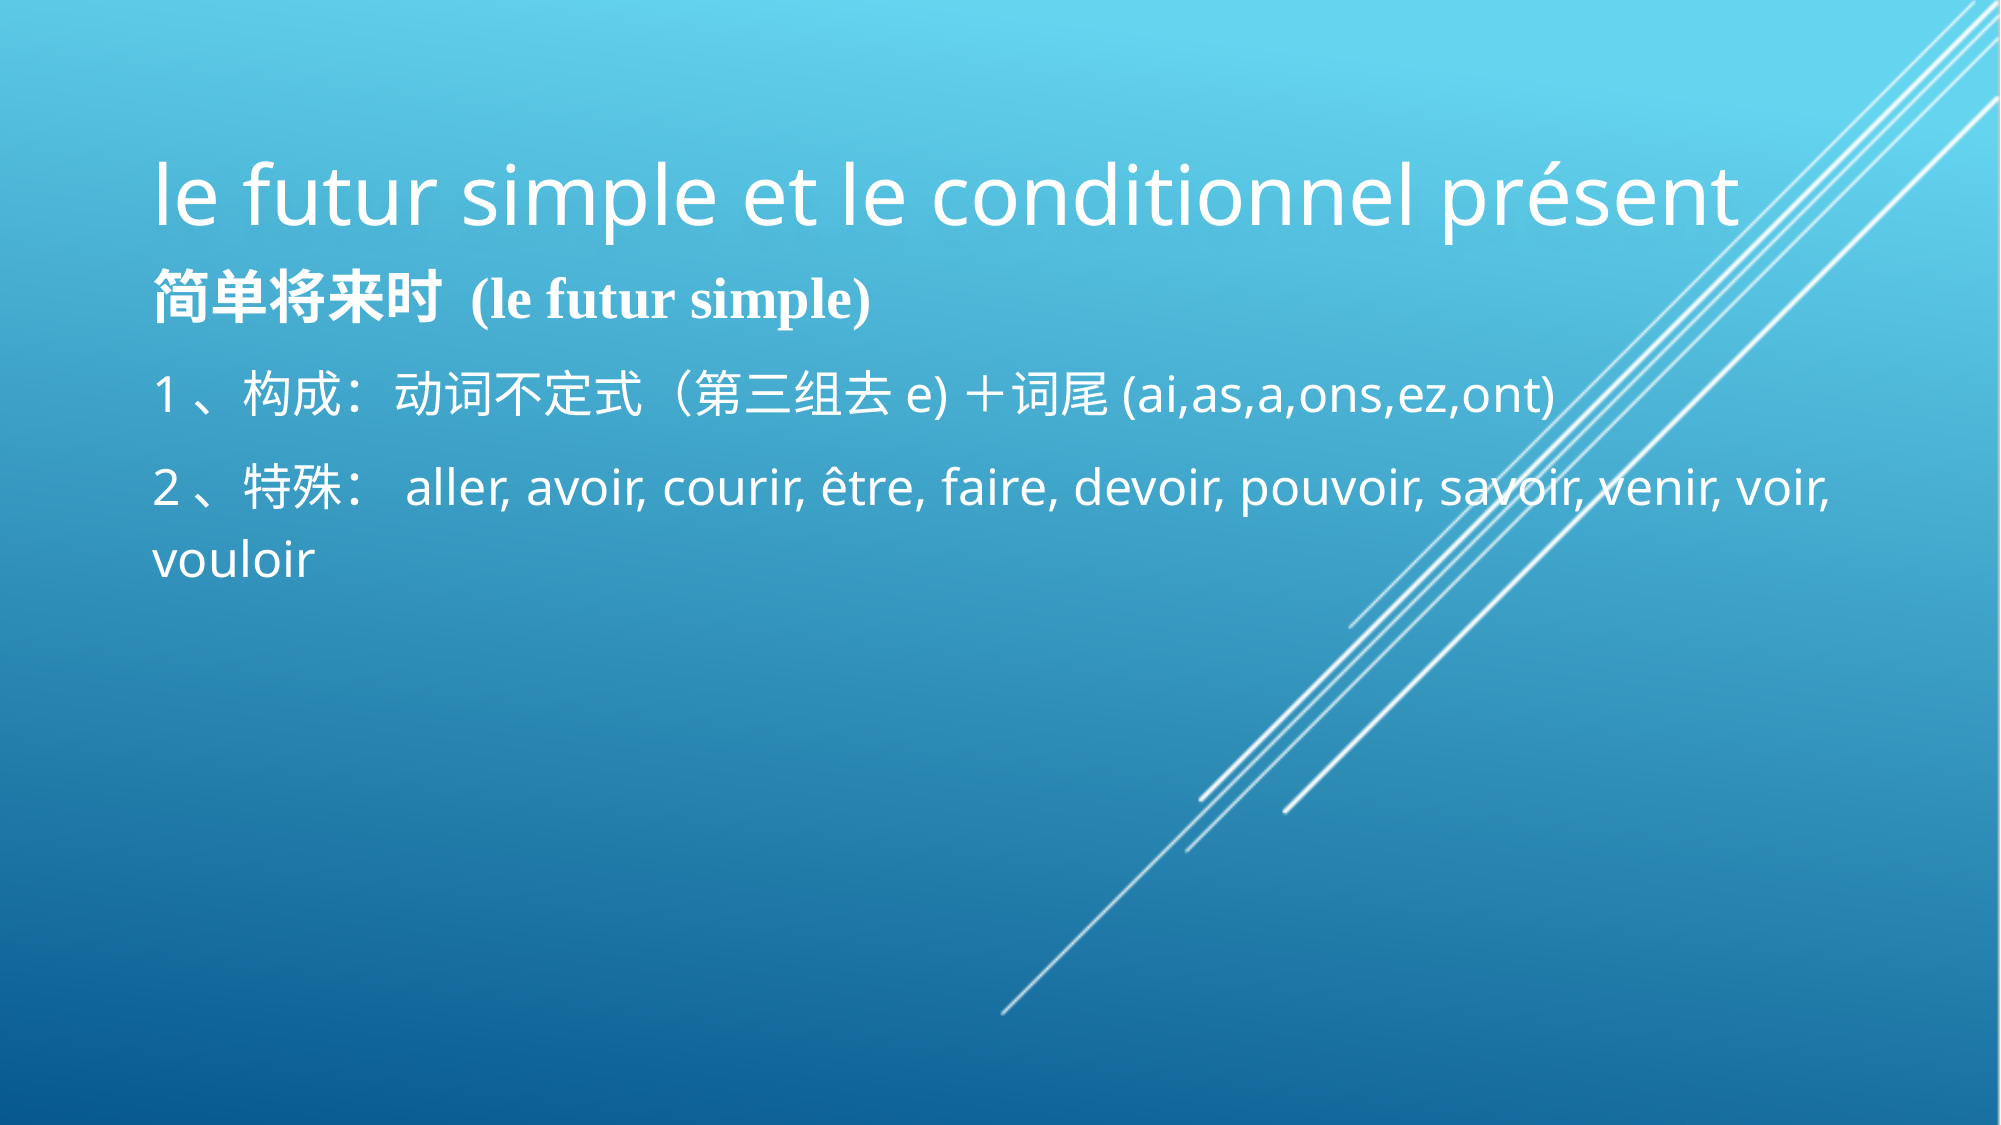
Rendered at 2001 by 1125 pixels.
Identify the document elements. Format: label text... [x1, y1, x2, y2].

list 简单将来时 (le futur simple) 1、构成：动词不定式（第三组去e)＋词尾(ai,as,a,ons,ez,ont) 2、特殊：aller, avoir, courir, être, faire, devoir, pouvoir, savoir, venir, voir, vouloir [137, 238, 1914, 1082]
picture [0, 0, 2001, 1125]
title le futur simple et le conditionnel présent [137, 33, 1863, 238]
